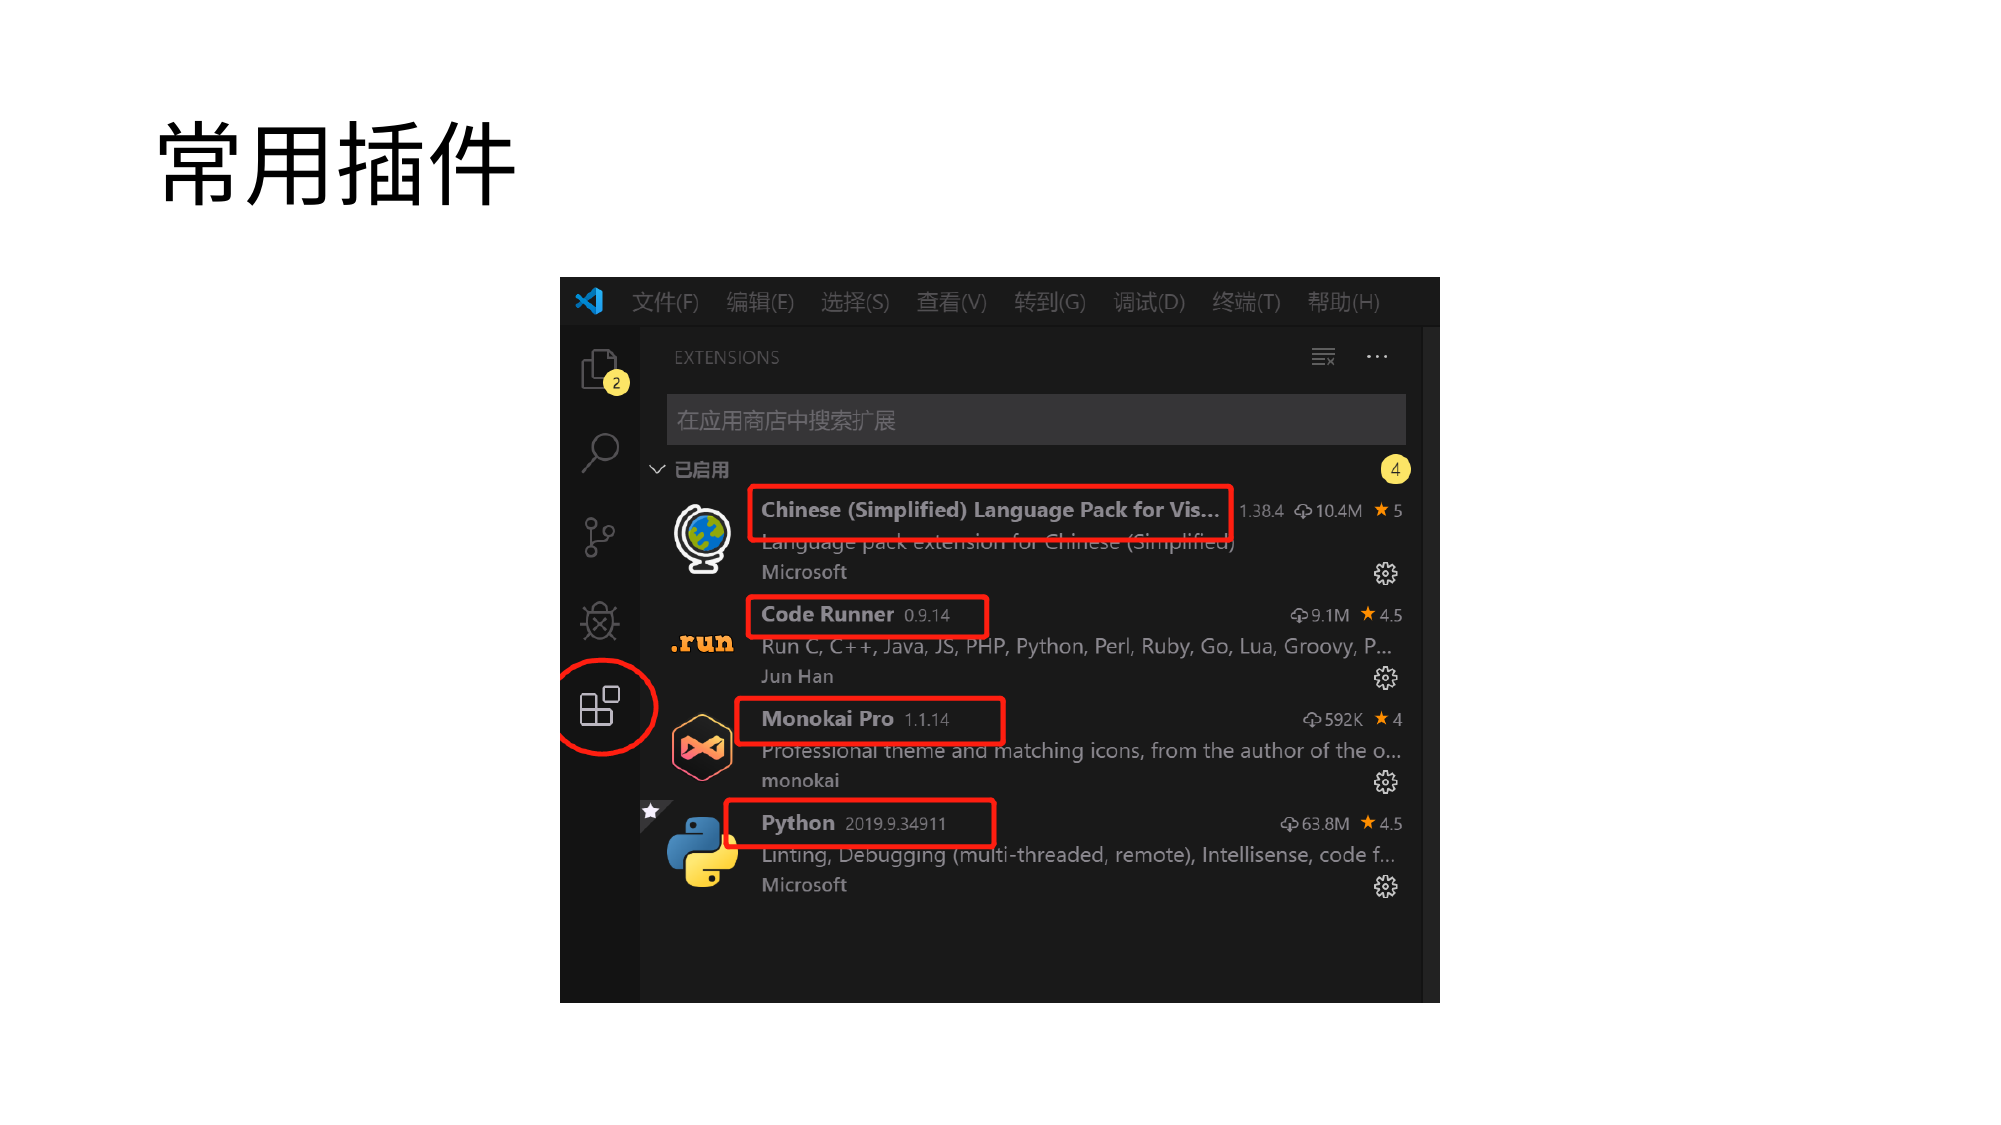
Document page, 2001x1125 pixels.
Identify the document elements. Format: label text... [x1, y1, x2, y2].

picture [560, 277, 1440, 1003]
title 常用插件 [137, 59, 1863, 278]
